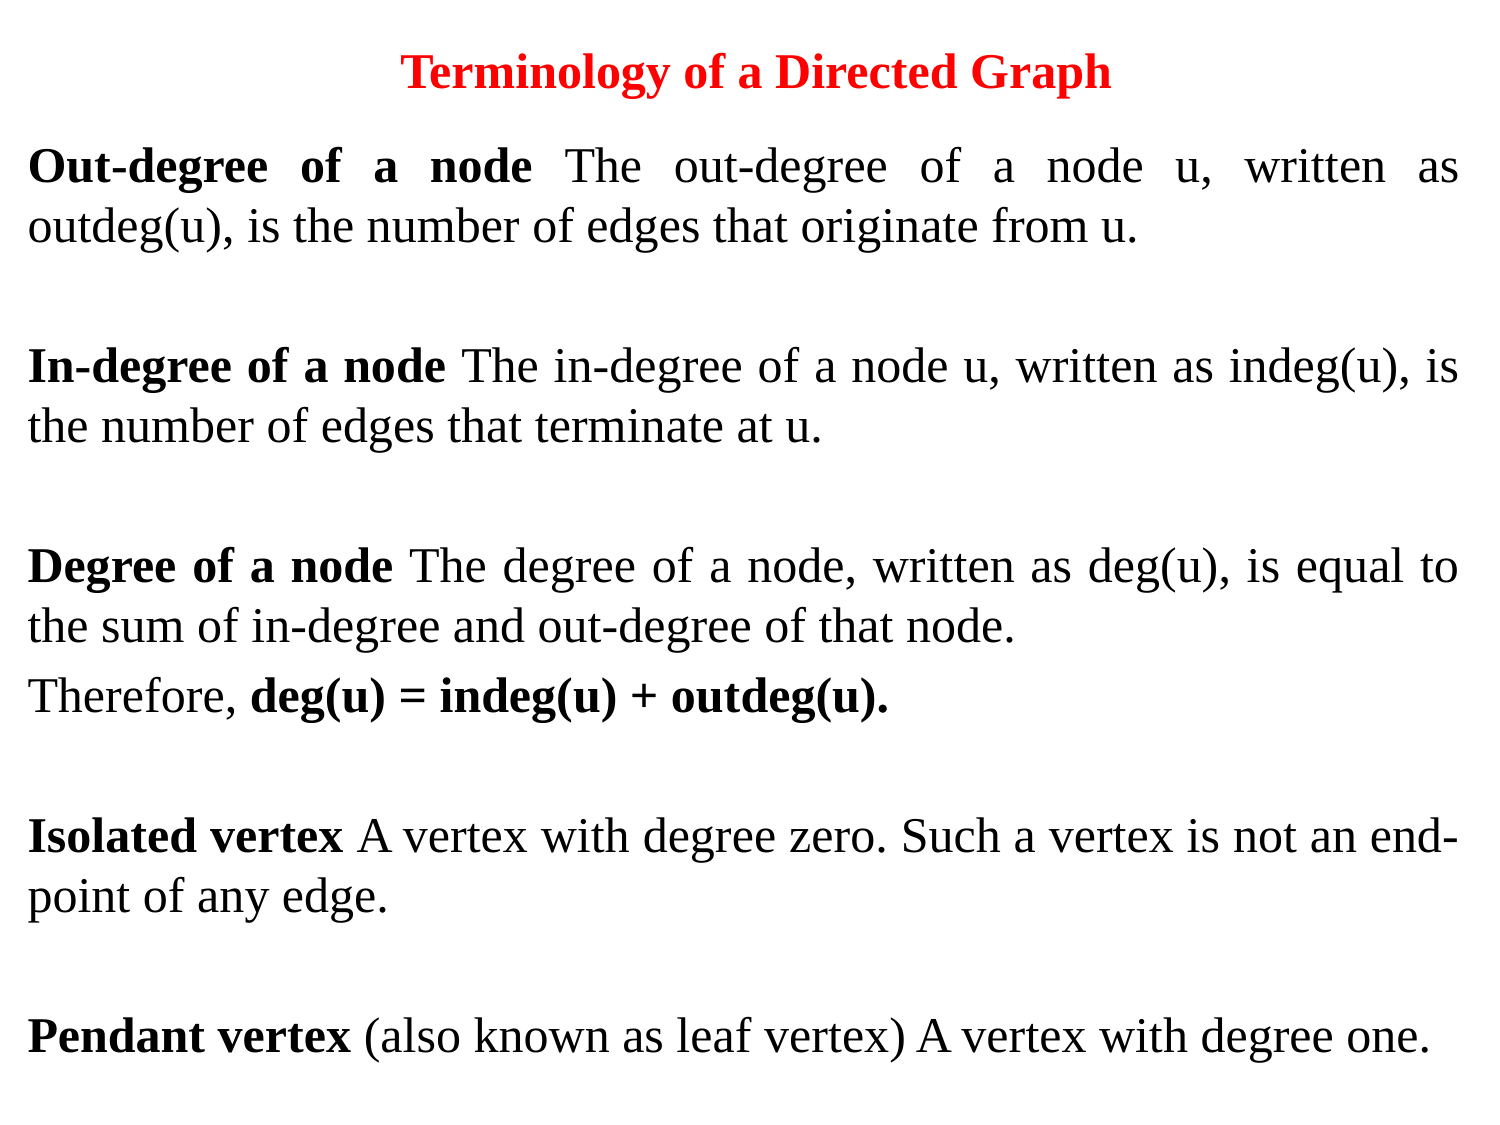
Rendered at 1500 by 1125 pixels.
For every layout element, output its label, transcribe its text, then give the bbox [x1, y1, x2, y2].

list Out-degree of a node The out-degree of a node u, written as outdeg(u), is the number of edges that originate from u. In-degree of a node The in-degree of a node u, written as indeg(u), is the number of edges that terminate at u. Degree of a node The degree of a node, written as deg(u), is equal to the sum of in-degree and out-degree of that node. Therefore, deg(u) = indeg(u) + outdeg(u). Isolated vertex A vertex with degree zero. Such a vertex is not an end-point of any edge. Pendant vertex (also known as leaf vertex) A vertex with degree one. [12, 125, 1475, 1088]
title Terminology of a Directed Graph [24, 12, 1488, 125]
